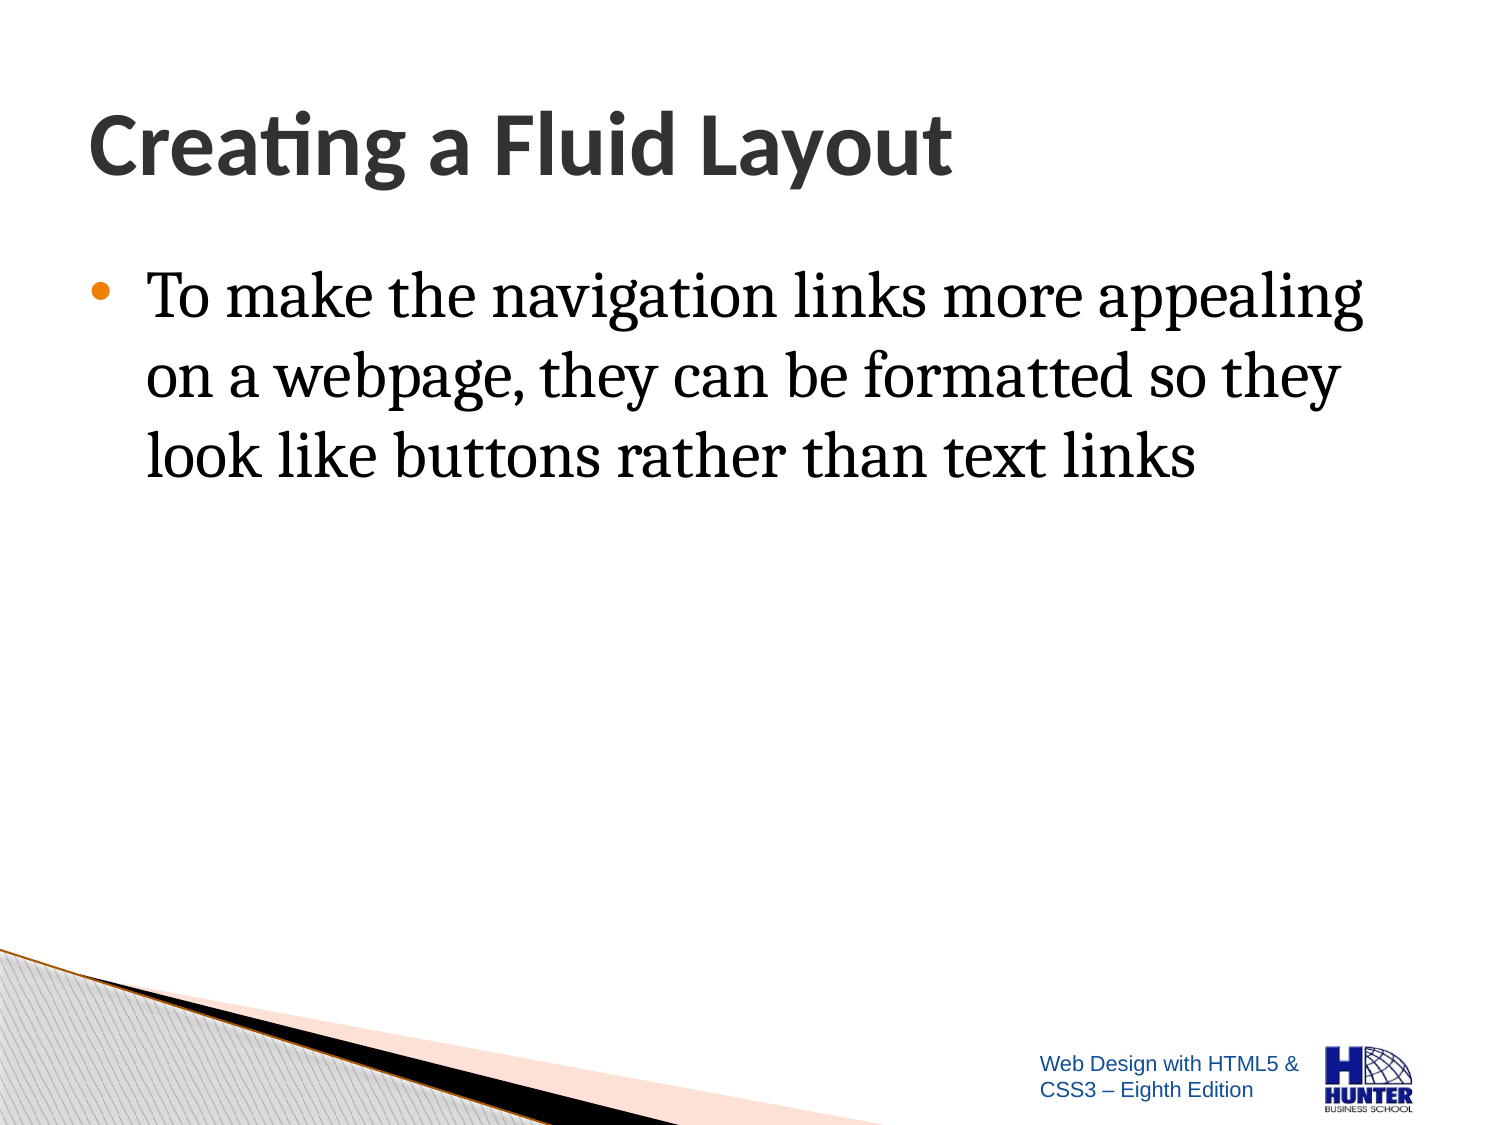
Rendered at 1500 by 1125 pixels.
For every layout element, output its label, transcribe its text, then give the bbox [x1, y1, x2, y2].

title Creating a Fluid Layout [75, 45, 1425, 233]
picture [1325, 1046, 1413, 1113]
list To make the navigation links more appealing on a webpage, they can be formatted so they look like buttons rather than text links [75, 243, 1425, 986]
